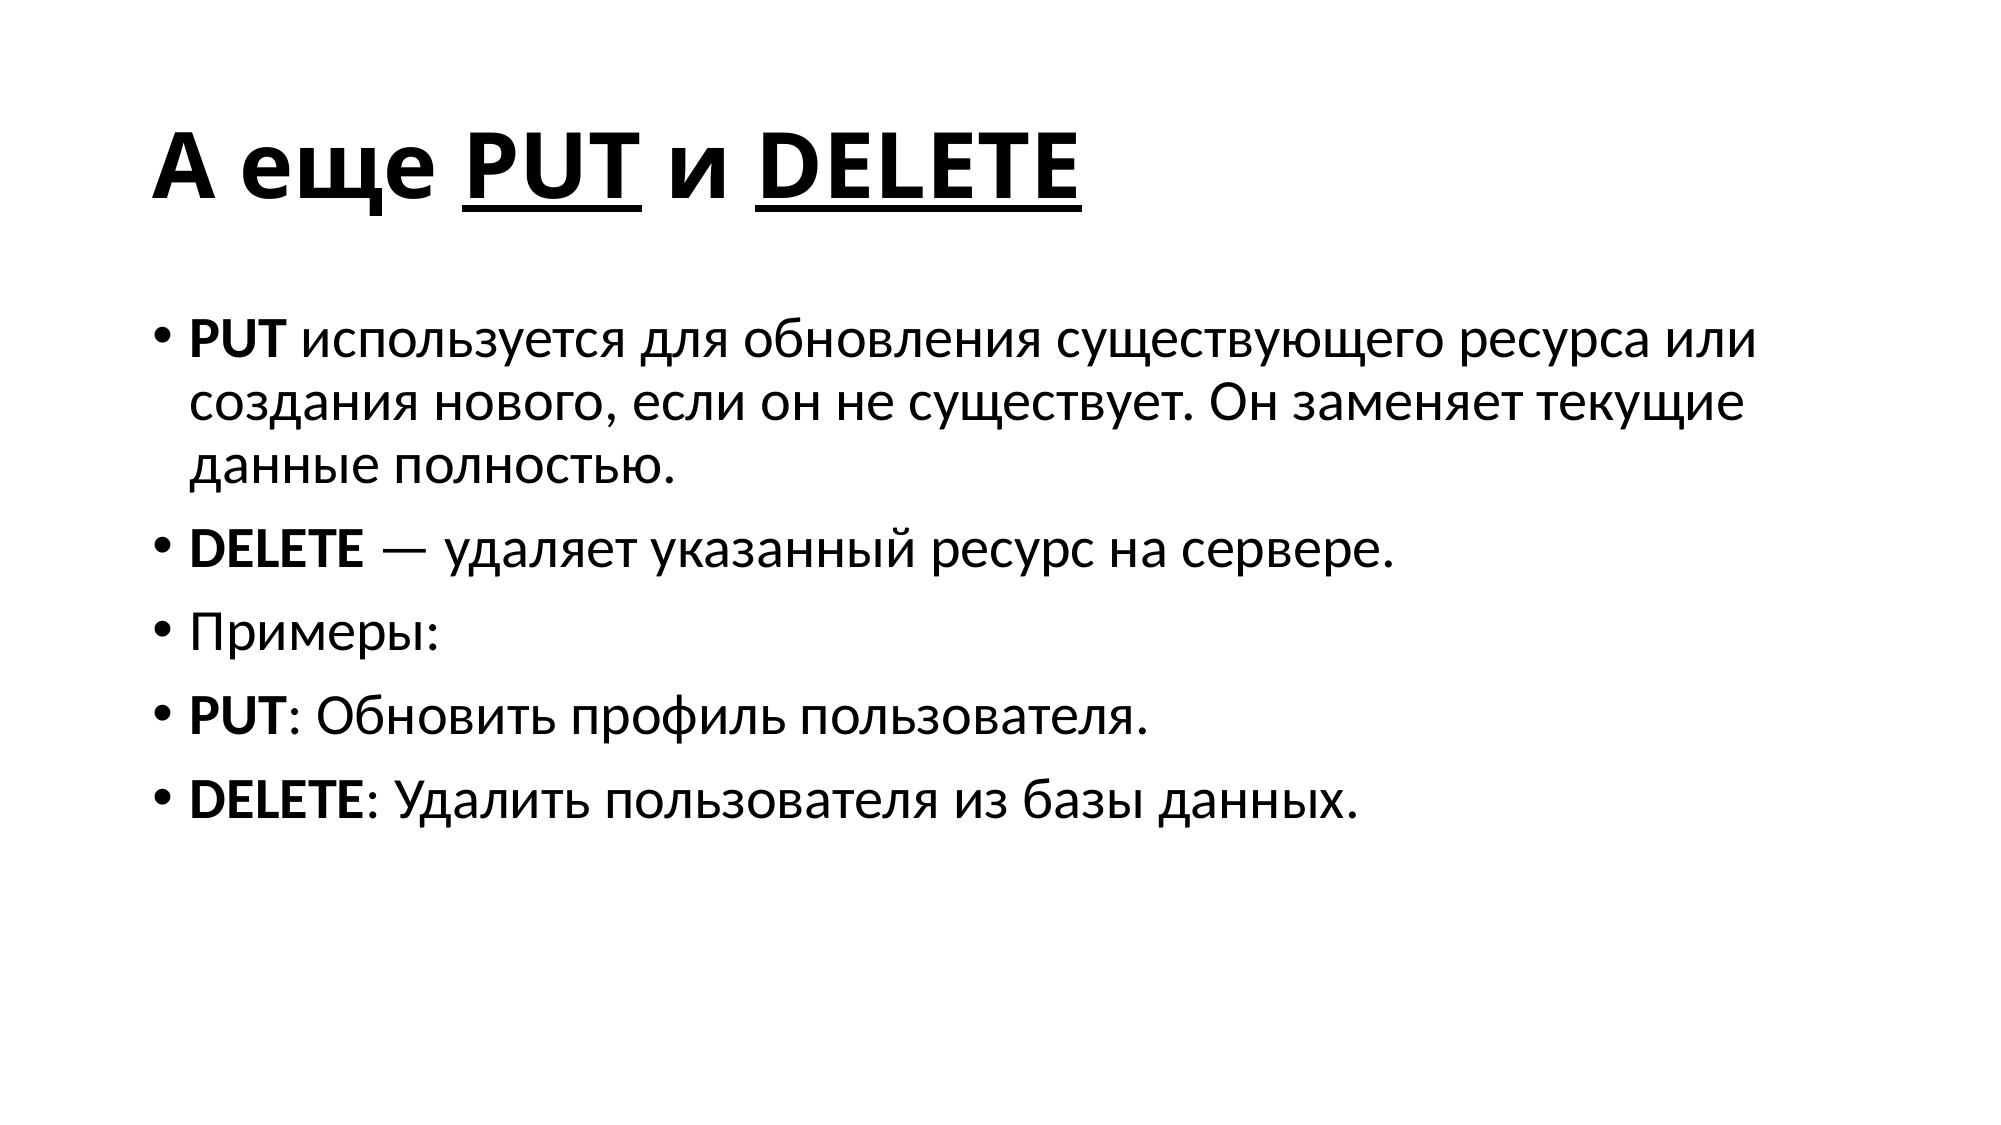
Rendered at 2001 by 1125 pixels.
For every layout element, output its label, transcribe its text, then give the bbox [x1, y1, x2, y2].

title А еще PUT и DELETE [137, 59, 1863, 278]
list PUT используется для обновления существующего ресурса или создания нового, если он не существует. Он заменяет текущие данные полностью. DELETE — удаляет указанный ресурс на сервере. Примеры: PUT: Обновить профиль пользователя. DELETE: Удалить пользователя из базы данных. [137, 299, 1863, 1014]
